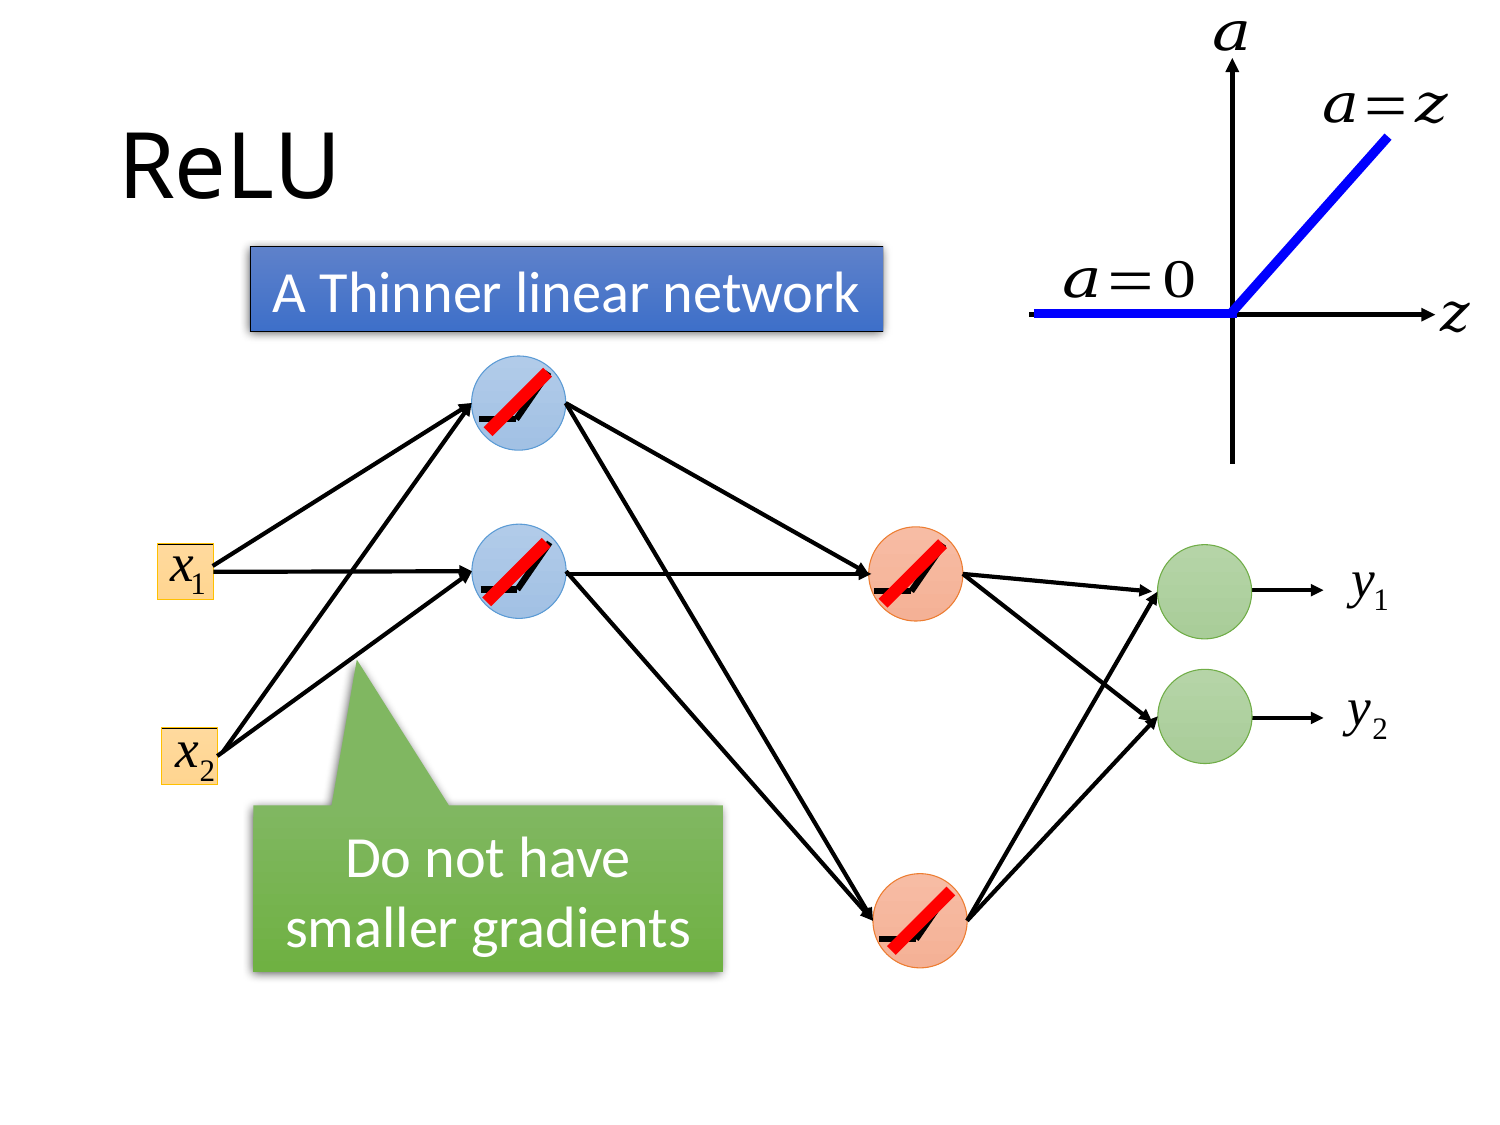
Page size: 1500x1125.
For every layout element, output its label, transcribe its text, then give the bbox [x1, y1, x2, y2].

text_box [882, 543, 943, 604]
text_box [212, 403, 222, 566]
text_box [873, 526, 964, 622]
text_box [486, 542, 547, 602]
text_box Do not have smaller gradients [253, 756, 723, 973]
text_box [161, 714, 223, 791]
text_box [1156, 544, 1253, 640]
title ReLU [103, 59, 1029, 278]
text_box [487, 372, 548, 432]
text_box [217, 571, 472, 756]
text_box [472, 523, 565, 619]
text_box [967, 591, 1158, 921]
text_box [962, 573, 1152, 592]
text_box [565, 402, 873, 921]
text_box [471, 355, 567, 451]
text_box [1158, 668, 1253, 765]
text_box A Thinner linear network [249, 246, 884, 332]
text_box [872, 873, 968, 969]
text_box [1029, 3, 1474, 464]
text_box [222, 403, 472, 571]
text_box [157, 528, 214, 604]
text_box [962, 592, 967, 722]
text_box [1338, 543, 1397, 620]
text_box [891, 890, 951, 951]
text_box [1334, 672, 1397, 749]
